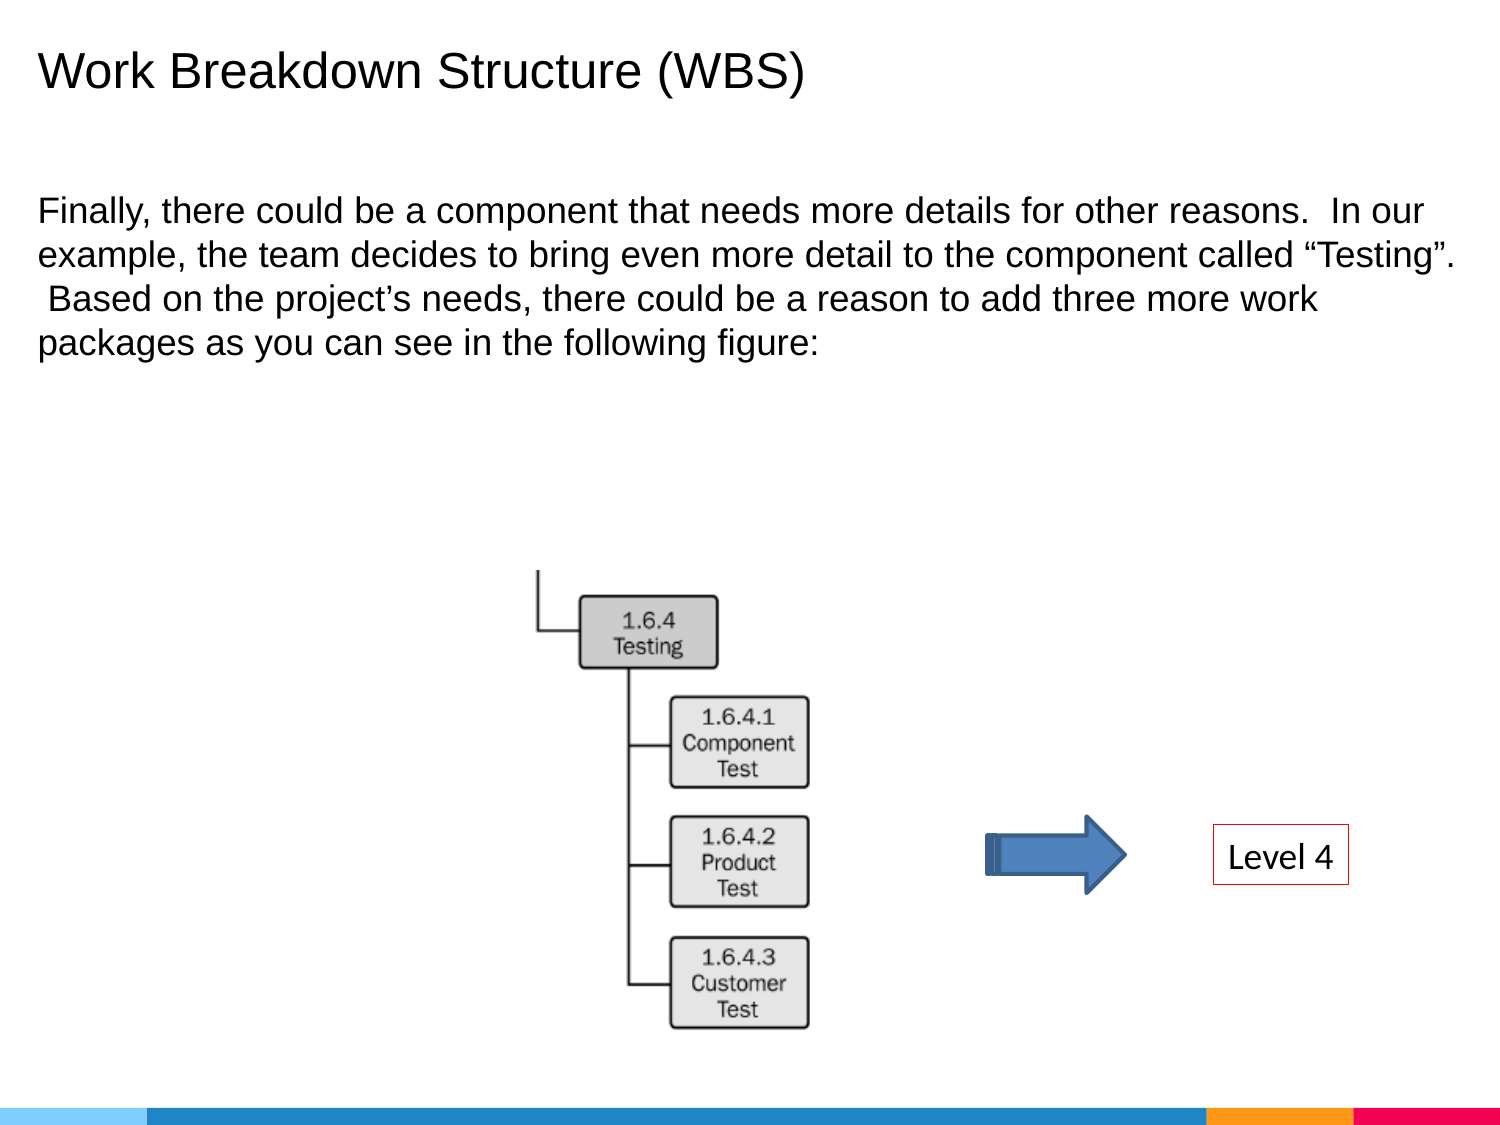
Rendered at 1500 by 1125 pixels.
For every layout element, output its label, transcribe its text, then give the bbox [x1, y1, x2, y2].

subtitle Work Breakdown Structure (WBS) Finally, there could be a component that needs more details for other reasons. In our example, the team decides to bring even more detail to the component called “Testing”. Based on the project’s needs, there could be a reason to add three more work packages as you can see in the following figure: [37, 37, 1463, 388]
text_box Level 4 [1213, 824, 1349, 885]
picture [499, 569, 918, 1063]
text_box [985, 814, 1128, 896]
